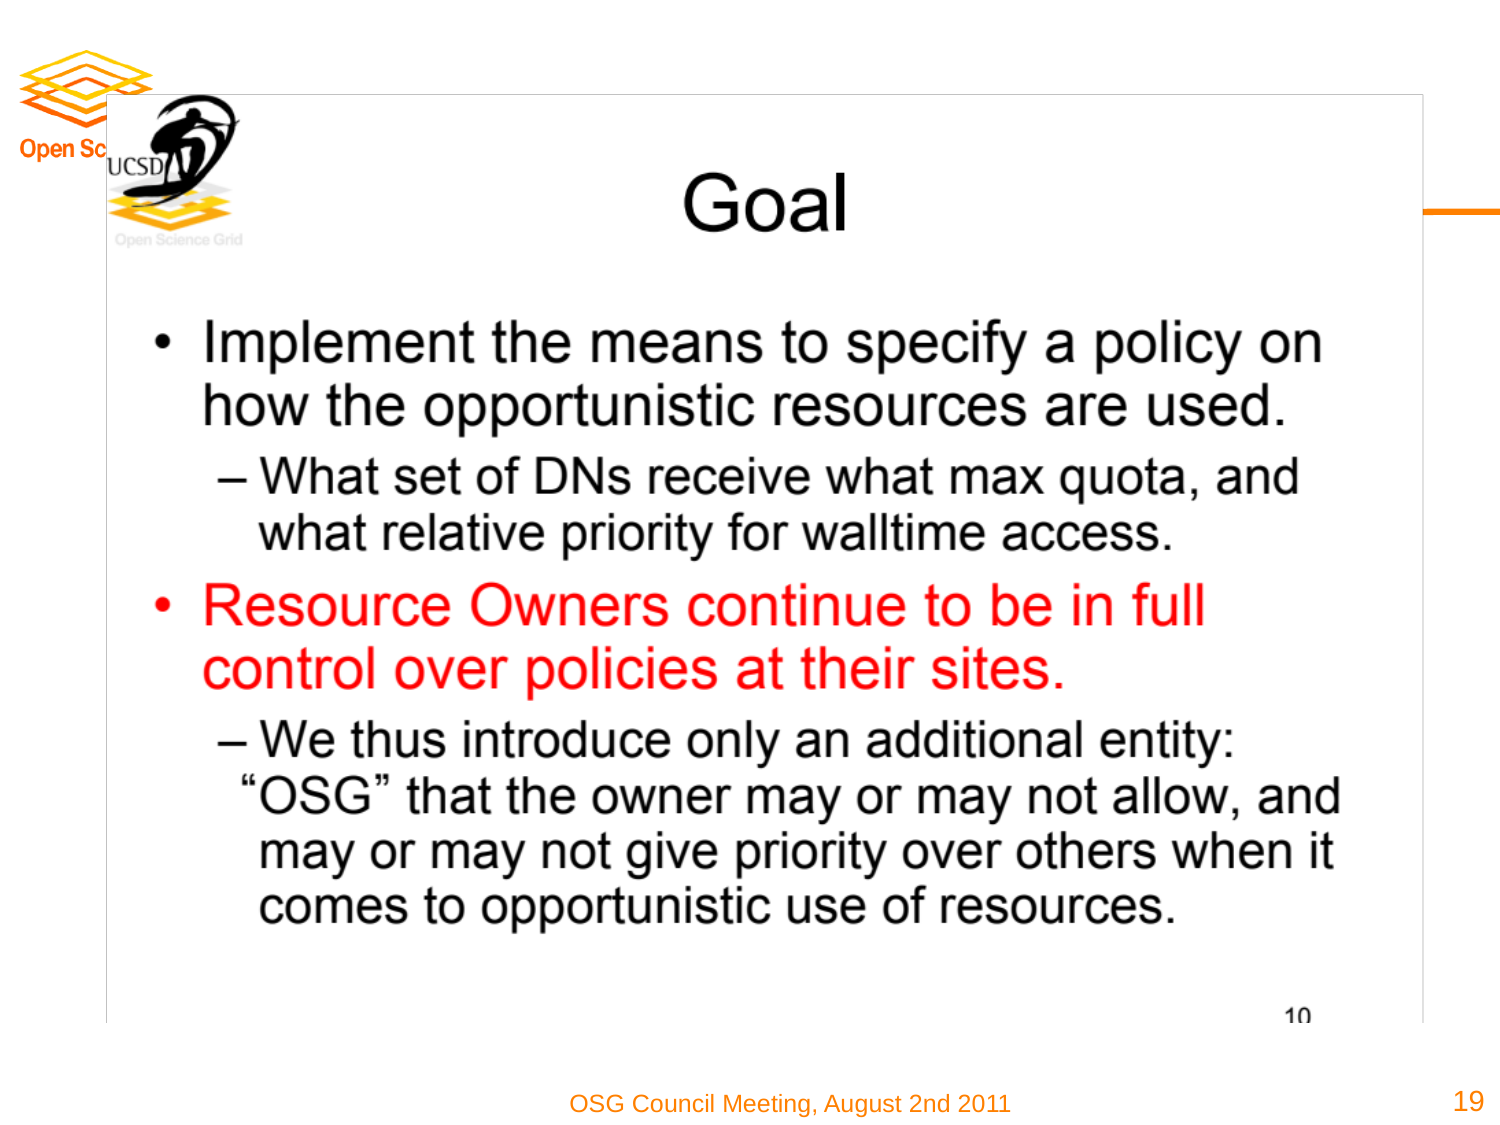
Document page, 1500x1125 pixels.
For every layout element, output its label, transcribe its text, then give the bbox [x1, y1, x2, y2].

picture [0, 27, 229, 179]
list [41, 43, 1486, 1023]
slide_number 19 [1430, 1049, 1500, 1125]
